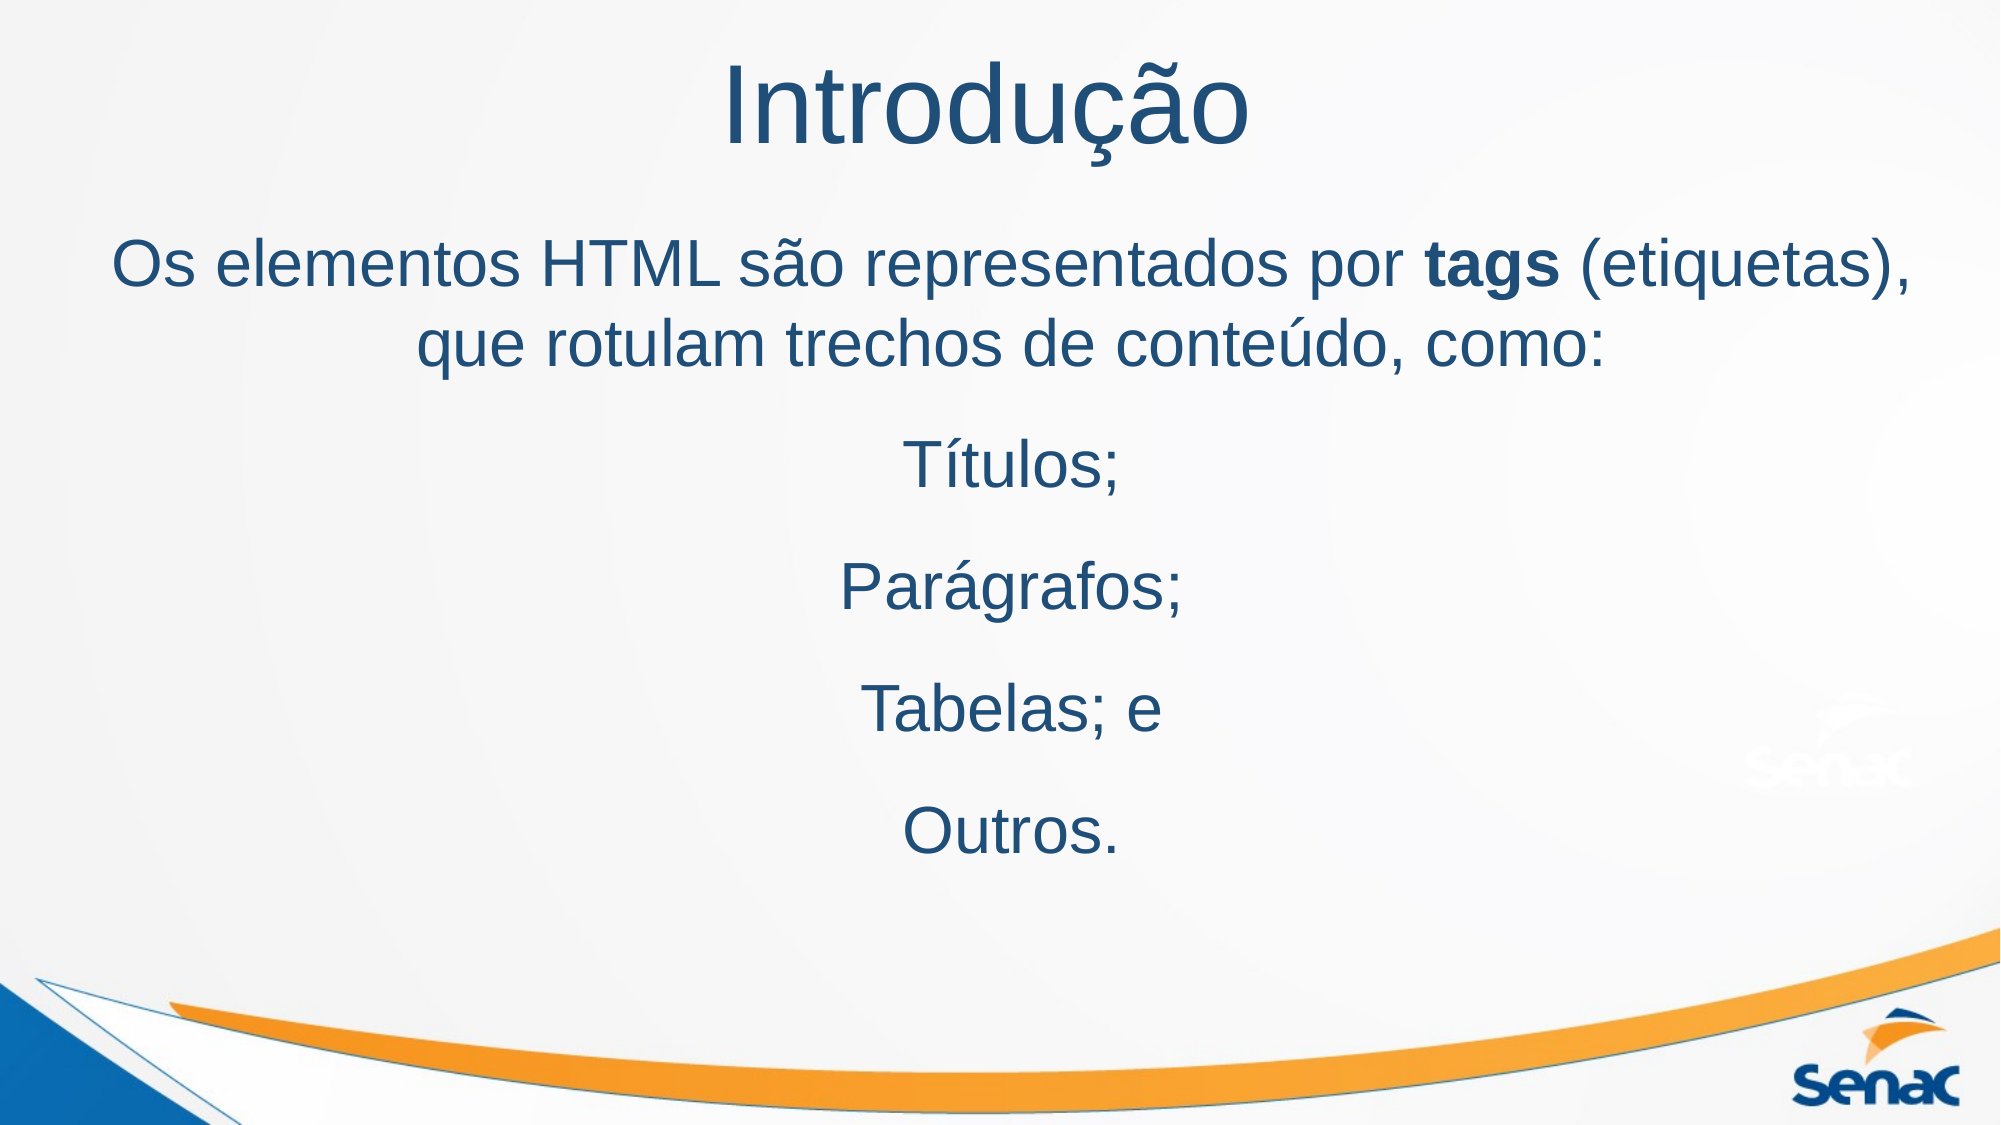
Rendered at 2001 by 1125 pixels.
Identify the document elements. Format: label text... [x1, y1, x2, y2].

list Os elementos HTML são representados por tags (etiquetas), que rotulam trechos de conteúdo, como: Títulos; Parágrafos; Tabelas; e Outros. [52, 211, 1973, 926]
title Introdução [0, 36, 1973, 178]
picture [0, 0, 2001, 1125]
